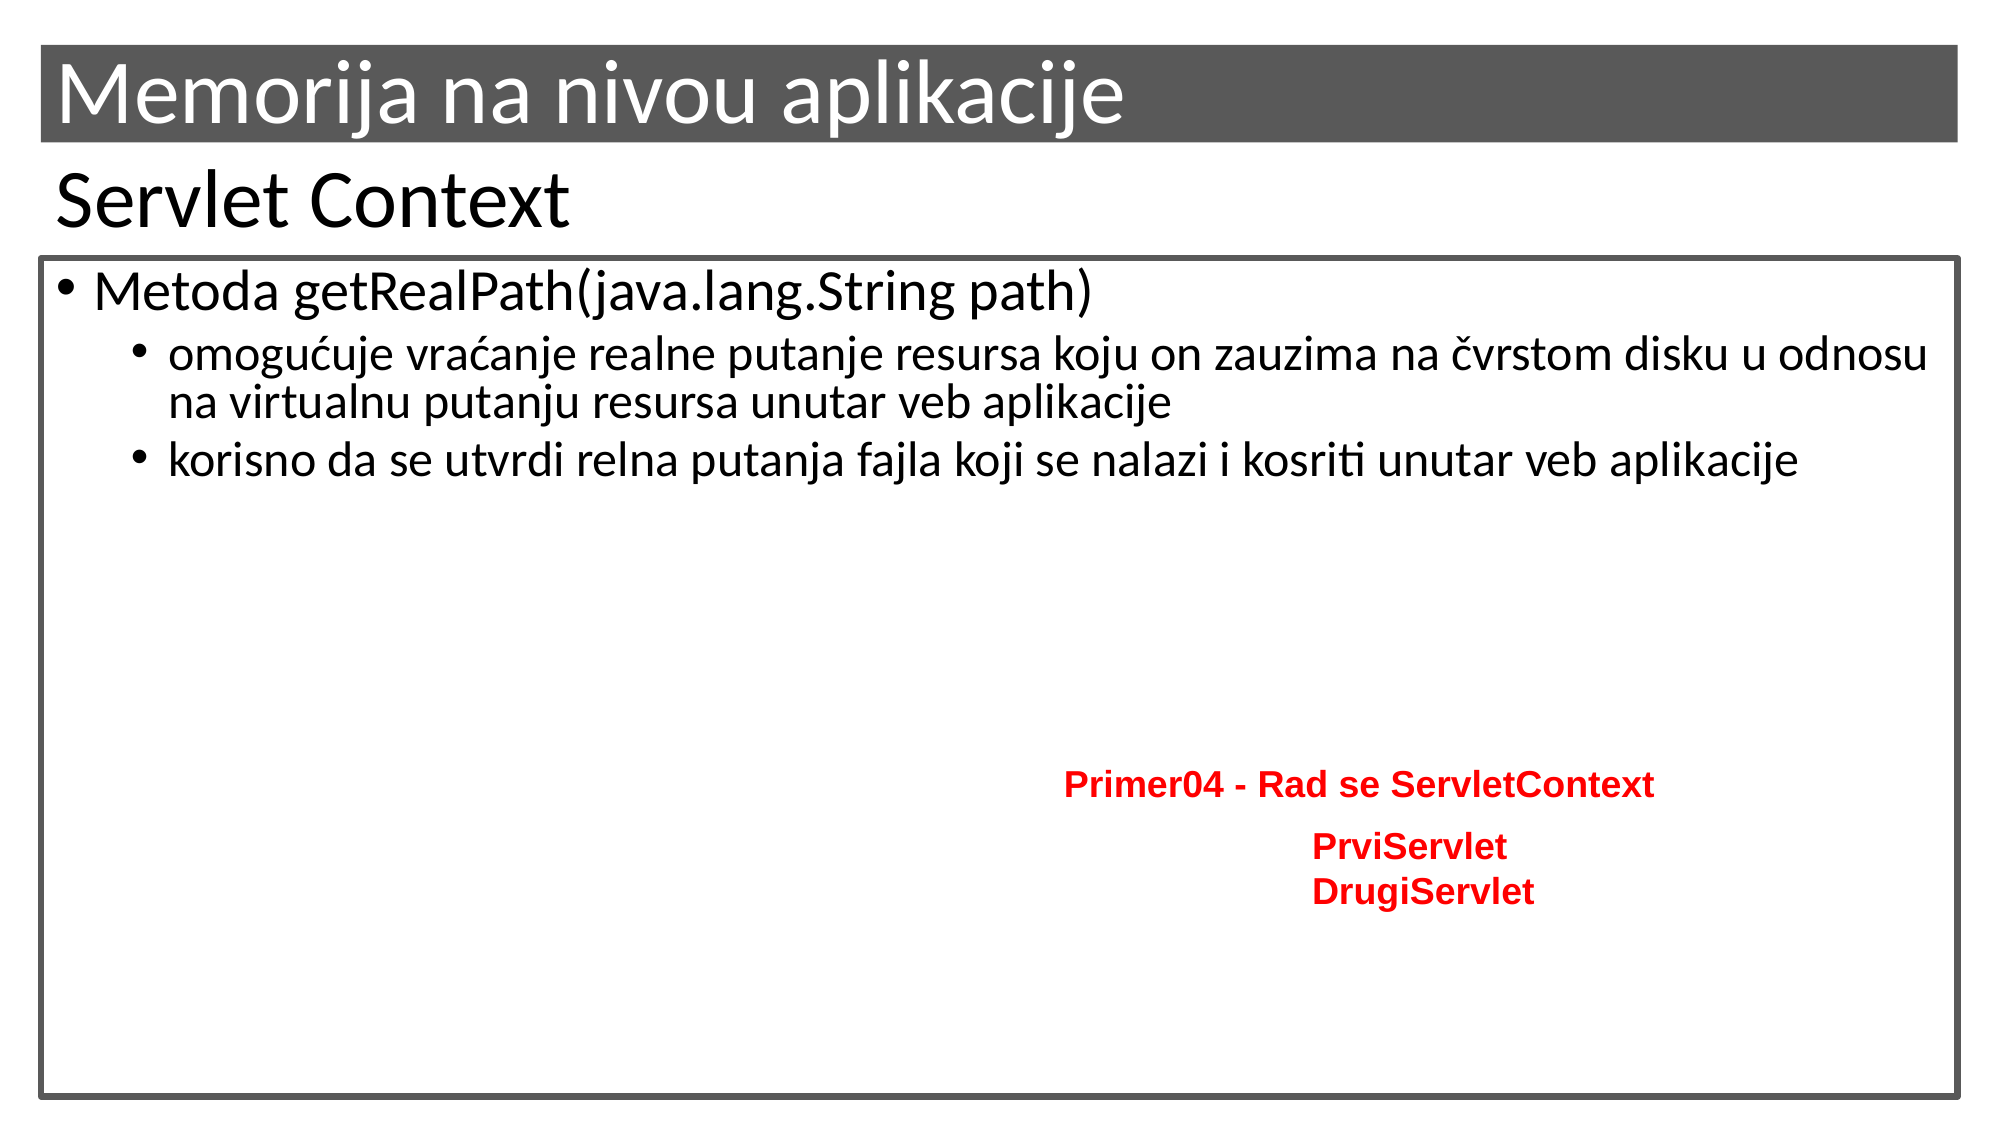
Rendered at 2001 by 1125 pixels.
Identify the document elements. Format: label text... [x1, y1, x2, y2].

text_box PrviServlet DrugiServlet [1297, 814, 1910, 919]
title Memorija na nivou aplikacije [40, 44, 1958, 143]
text_box Primer04 - Rad se ServletContext [1049, 752, 1910, 813]
list Metoda getRealPath(java.lang.String path) omogućuje vraćanje realne putanje resursa koju on zauzima na čvrstom disku u odnosu na virtualnu putanju resursa unutar veb aplikacije korisno da se utvrdi relna putanja fajla koji se nalazi i kosriti unutar veb aplikacije [40, 258, 1958, 1097]
text_box Servlet Context [40, 157, 1958, 244]
